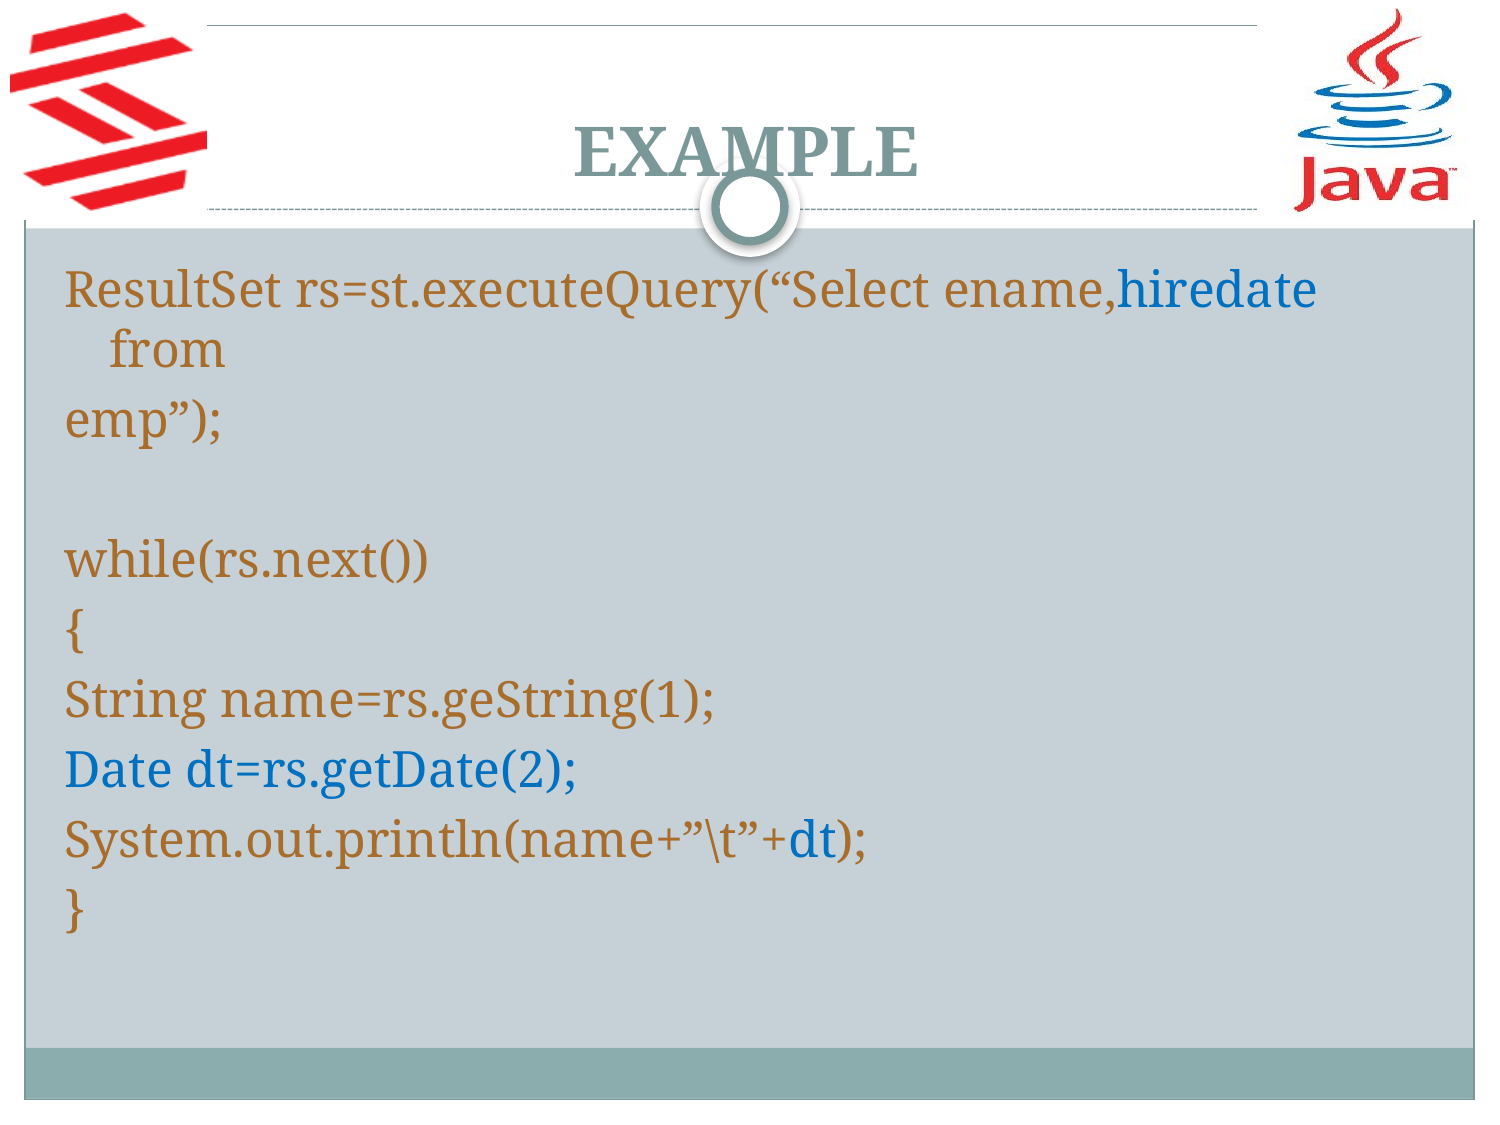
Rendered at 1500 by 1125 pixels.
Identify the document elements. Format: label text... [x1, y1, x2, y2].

list ResultSet rs=st.executeQuery(“Select ename,hiredate from emp”); while(rs.next()) { String name=rs.geString(1); Date dt=rs.getDate(2); System.out.println(name+”\t”+dt); } [49, 250, 1445, 1001]
picture [10, 11, 207, 221]
title EXAMPLE [213, 35, 1250, 198]
picture [1257, 0, 1483, 221]
